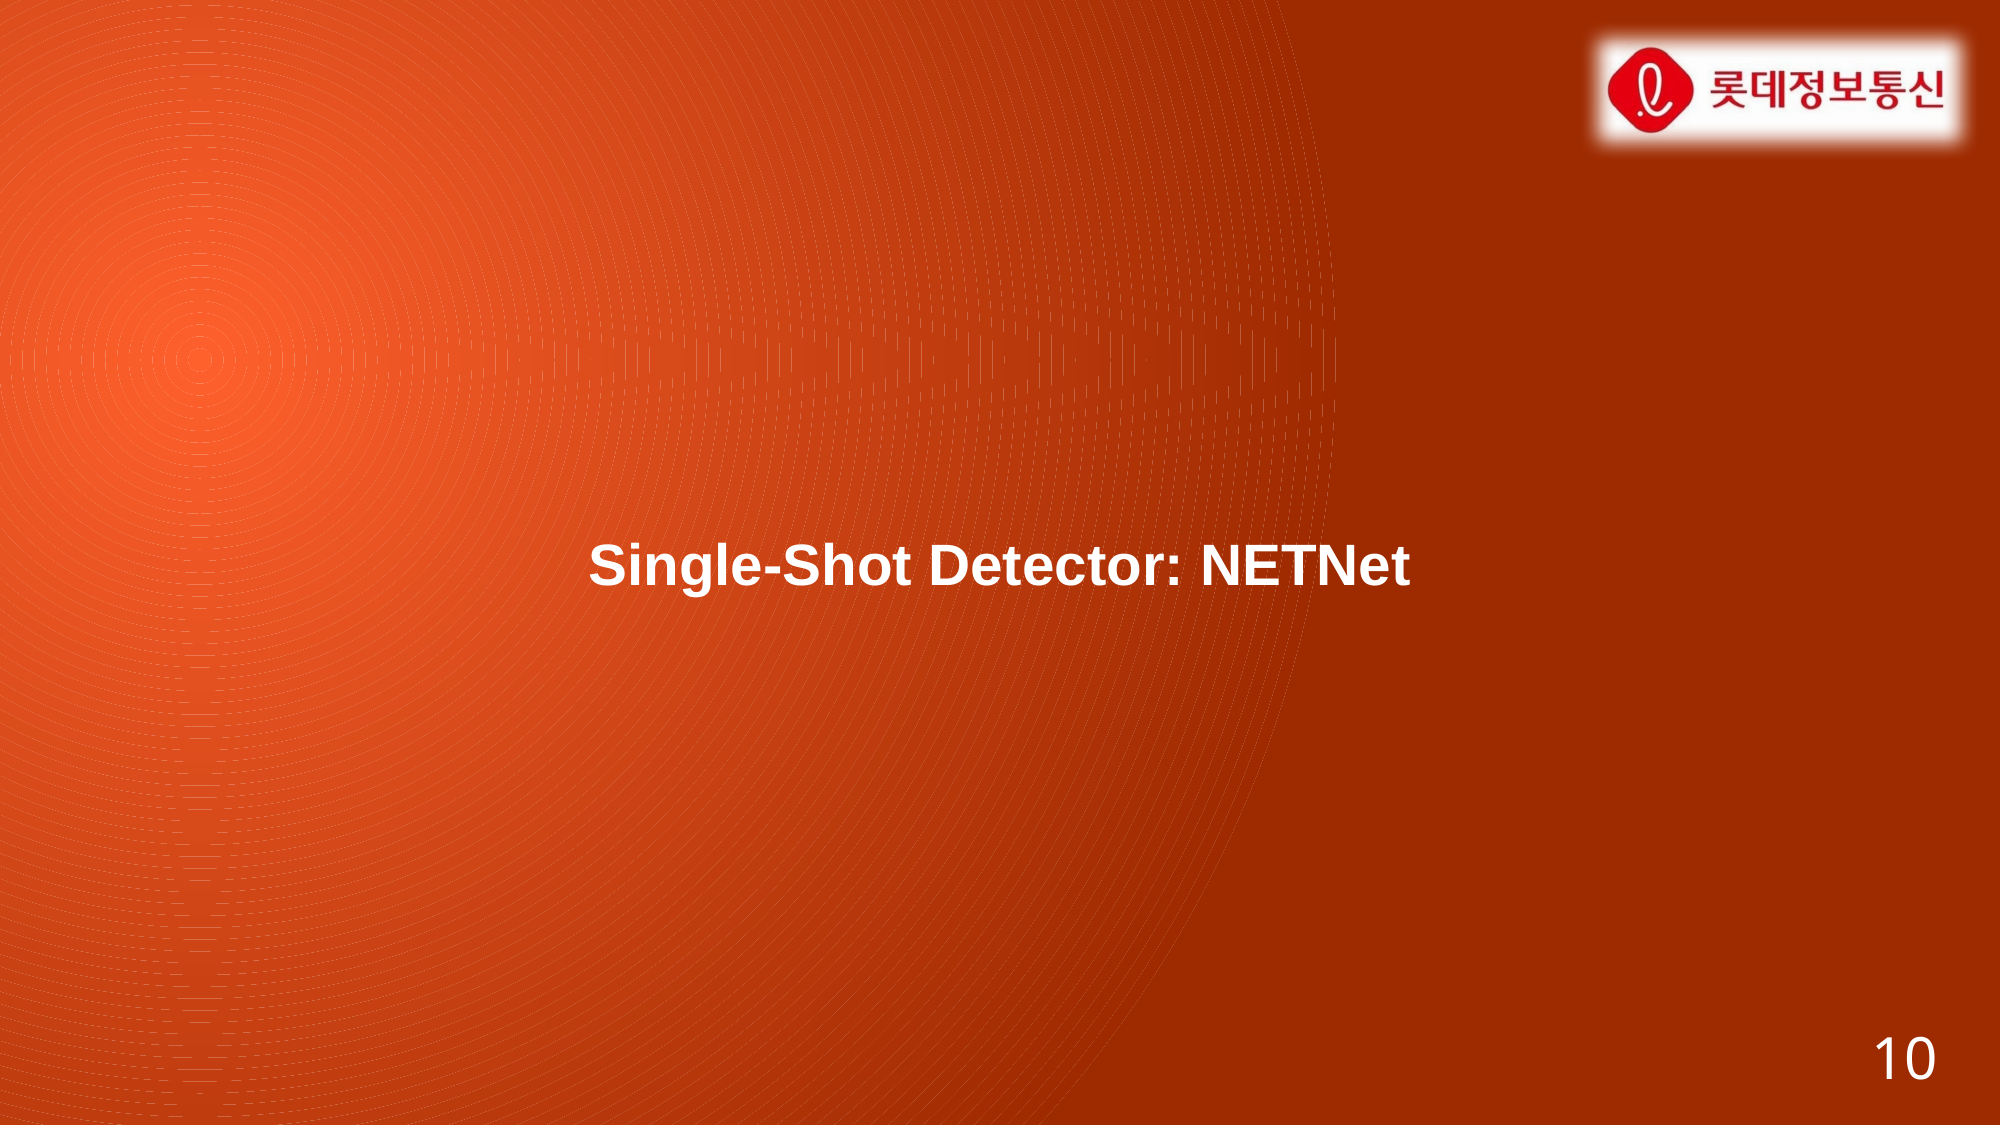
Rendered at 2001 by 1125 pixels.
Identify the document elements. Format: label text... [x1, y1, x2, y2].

text_box Single-Shot Detector: NETNet [573, 519, 1427, 605]
slide_number 10 [1842, 1047, 1967, 1108]
picture [1578, 18, 1981, 162]
